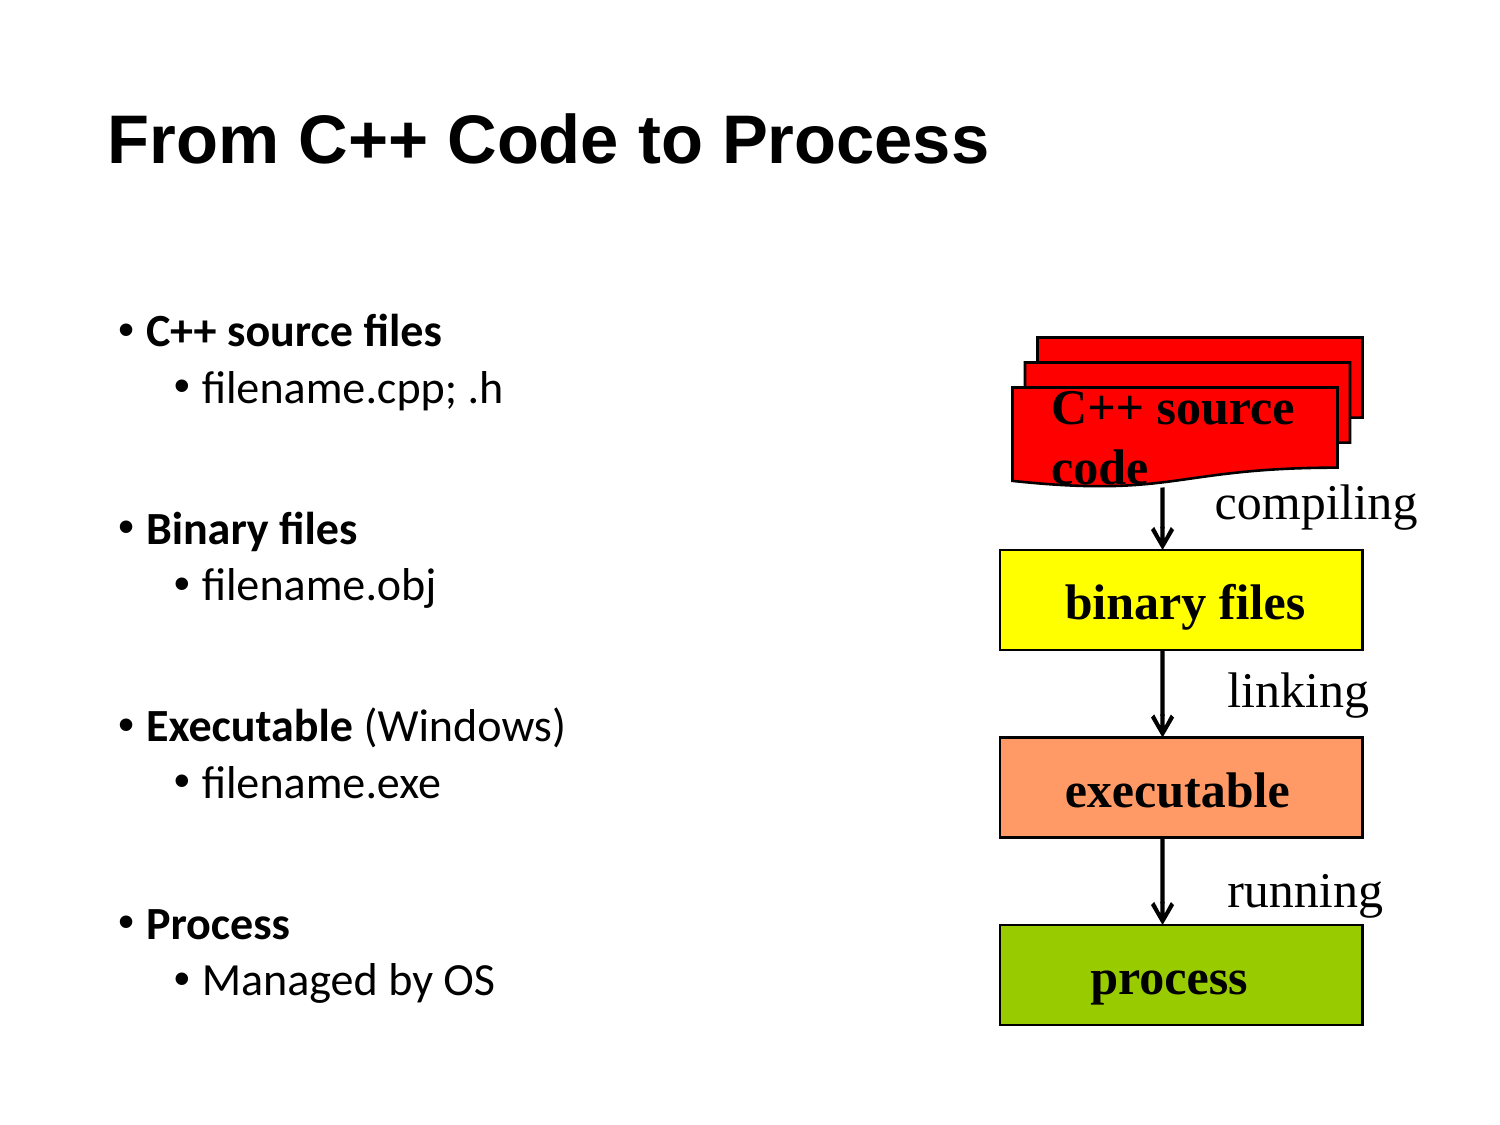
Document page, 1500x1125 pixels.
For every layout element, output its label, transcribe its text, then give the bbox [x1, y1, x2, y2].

text_box process [1075, 937, 1263, 1013]
text_box binary files [1050, 562, 1321, 638]
text_box [1151, 649, 1174, 737]
text_box [1151, 837, 1174, 925]
text_box [999, 549, 1363, 650]
text_box [1012, 387, 1036, 484]
list C++ source files filename.cpp; .h Binary files filename.obj Executable (Windows) filename.exe Process Managed by OS [103, 299, 1397, 1014]
text_box executable [1050, 749, 1305, 825]
text_box [1037, 337, 1363, 367]
text_box [999, 924, 1363, 1025]
text_box [1025, 362, 1351, 387]
text_box [999, 737, 1363, 838]
text_box C++ source code [1036, 367, 1364, 502]
title From C++ Code to Process [92, 50, 1430, 233]
text_box running [1212, 849, 1399, 925]
text_box compiling [1199, 462, 1433, 538]
text_box [1151, 502, 1174, 549]
text_box linking [1212, 649, 1385, 725]
